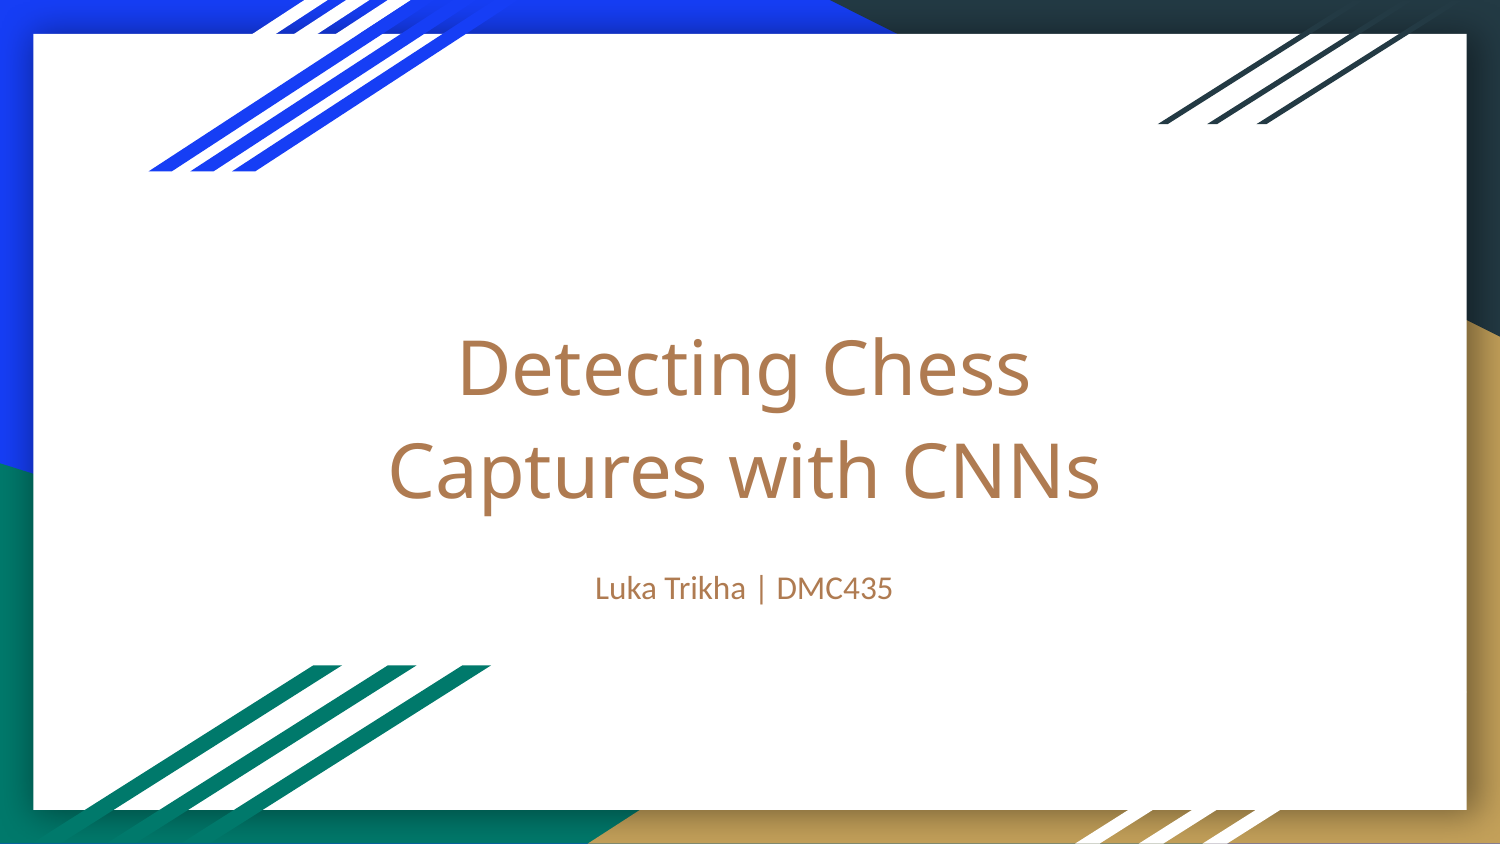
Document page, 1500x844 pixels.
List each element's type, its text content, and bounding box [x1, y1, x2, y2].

subtitle Luka Trikha | DMC435 [304, 559, 1185, 646]
title Detecting Chess Captures with CNNs [304, 298, 1185, 537]
